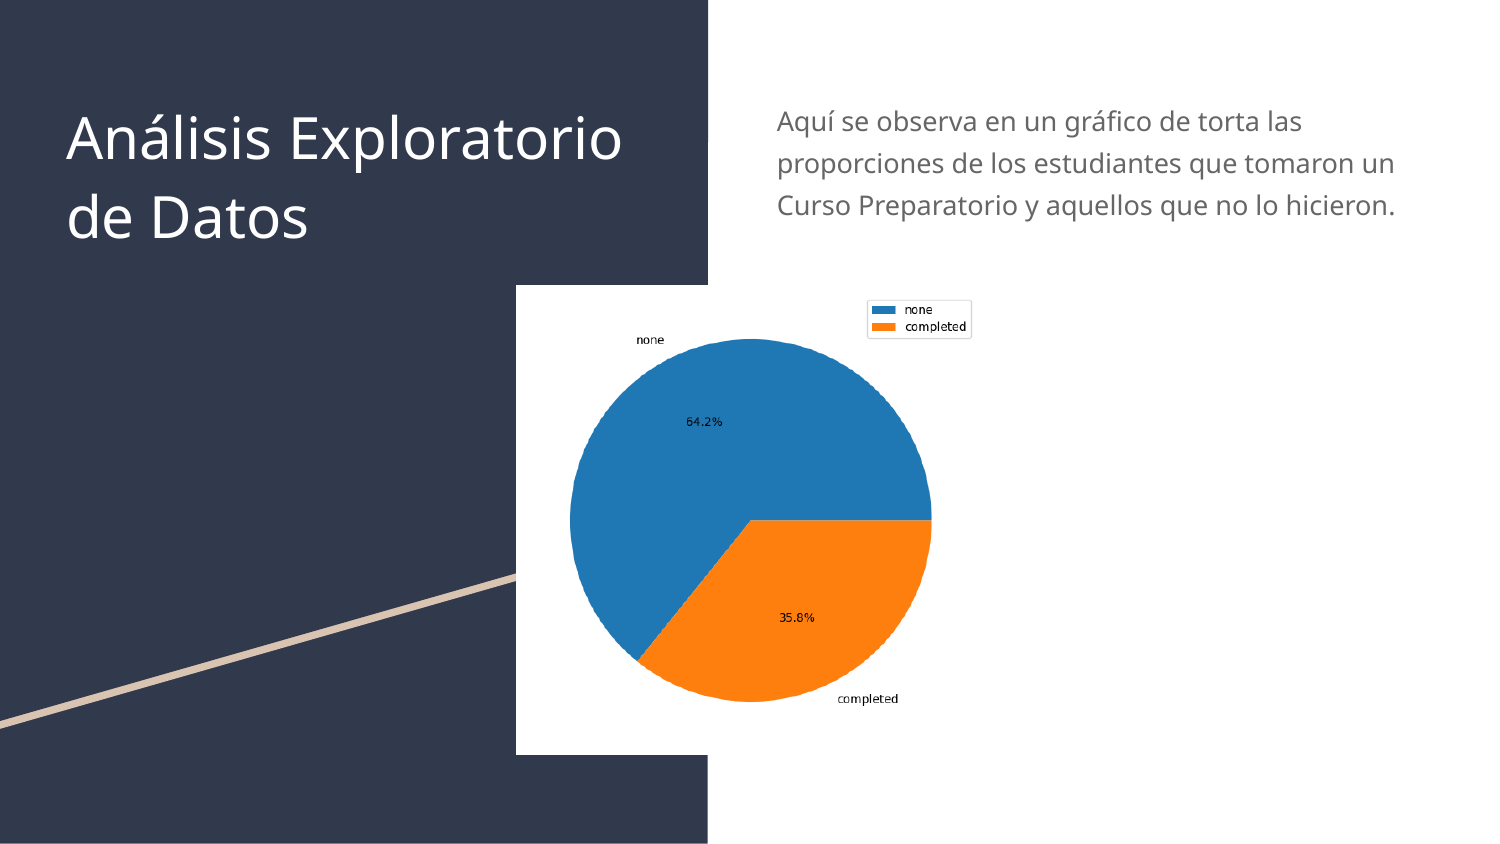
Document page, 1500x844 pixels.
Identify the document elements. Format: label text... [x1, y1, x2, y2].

title Análisis Exploratorio de Datos [51, 82, 660, 494]
list Aquí se observa en un gráfico de torta las proporciones de los estudiantes que tomaron un Curso Preparatorio y aquellos que no lo hicieron. [761, 82, 1446, 755]
picture [515, 285, 985, 755]
